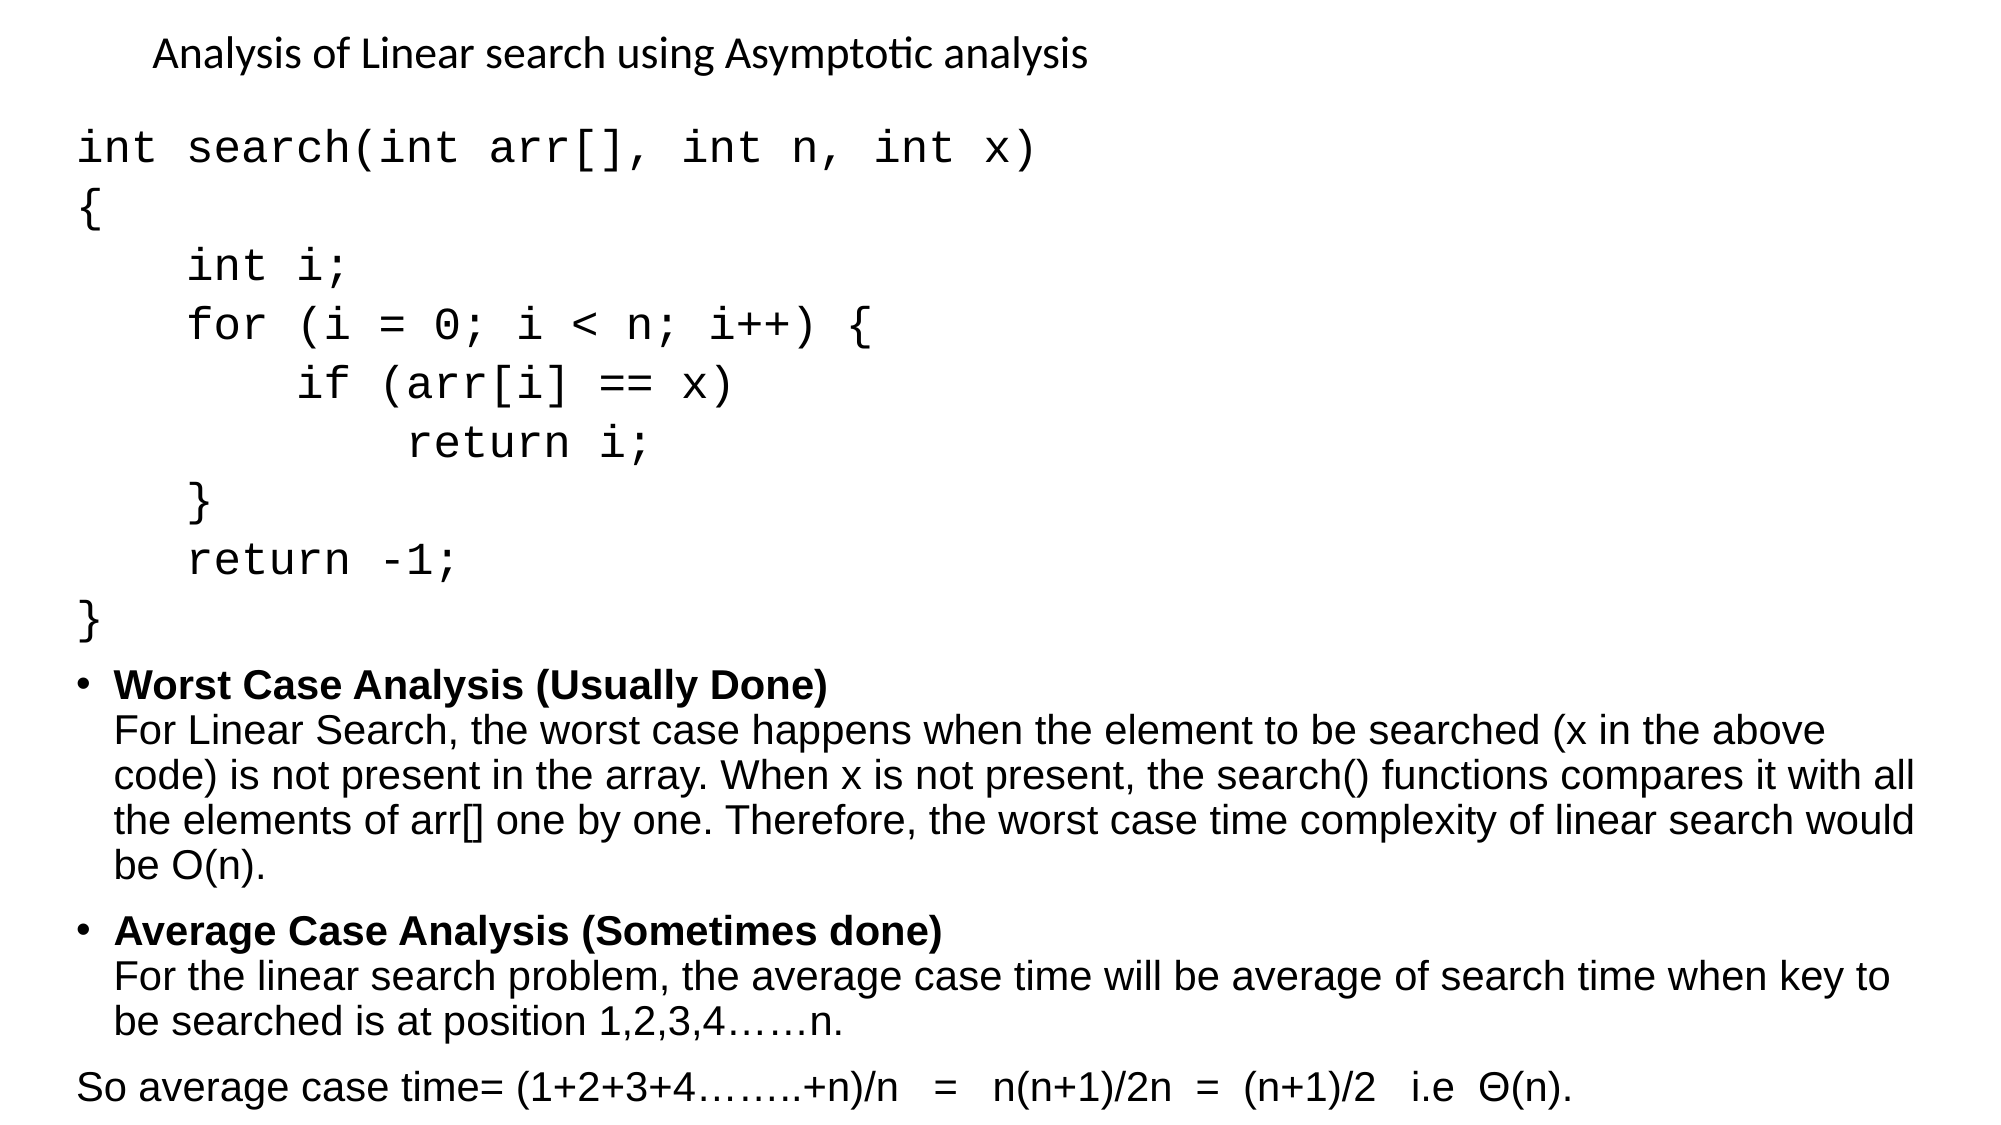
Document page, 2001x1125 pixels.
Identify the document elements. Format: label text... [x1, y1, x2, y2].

list int search(int arr[], int n, int x) { int i; for (i = 0; i < n; i++) { if (arr[i] == x) return i; } return -1; } Worst Case Analysis (Usually Done) For Linear Search, the worst case happens when the element to be searched (x in the above code) is not present in the array. When x is not present, the search() functions compares it with all the elements of arr[] one by one. Therefore, the worst case time complexity of linear search would be O(n). Average Case Analysis (Sometimes done) For the linear search problem, the average case time will be average of search time when key to be searched is at position 1,2,3,4……n. So average case time= (1+2+3+4……..+n)/n = n(n+1)/2n = (n+1)/2 i.e Θ(n). [61, 105, 1939, 1093]
title Analysis of Linear search using Asymptotic analysis [137, 20, 1863, 86]
